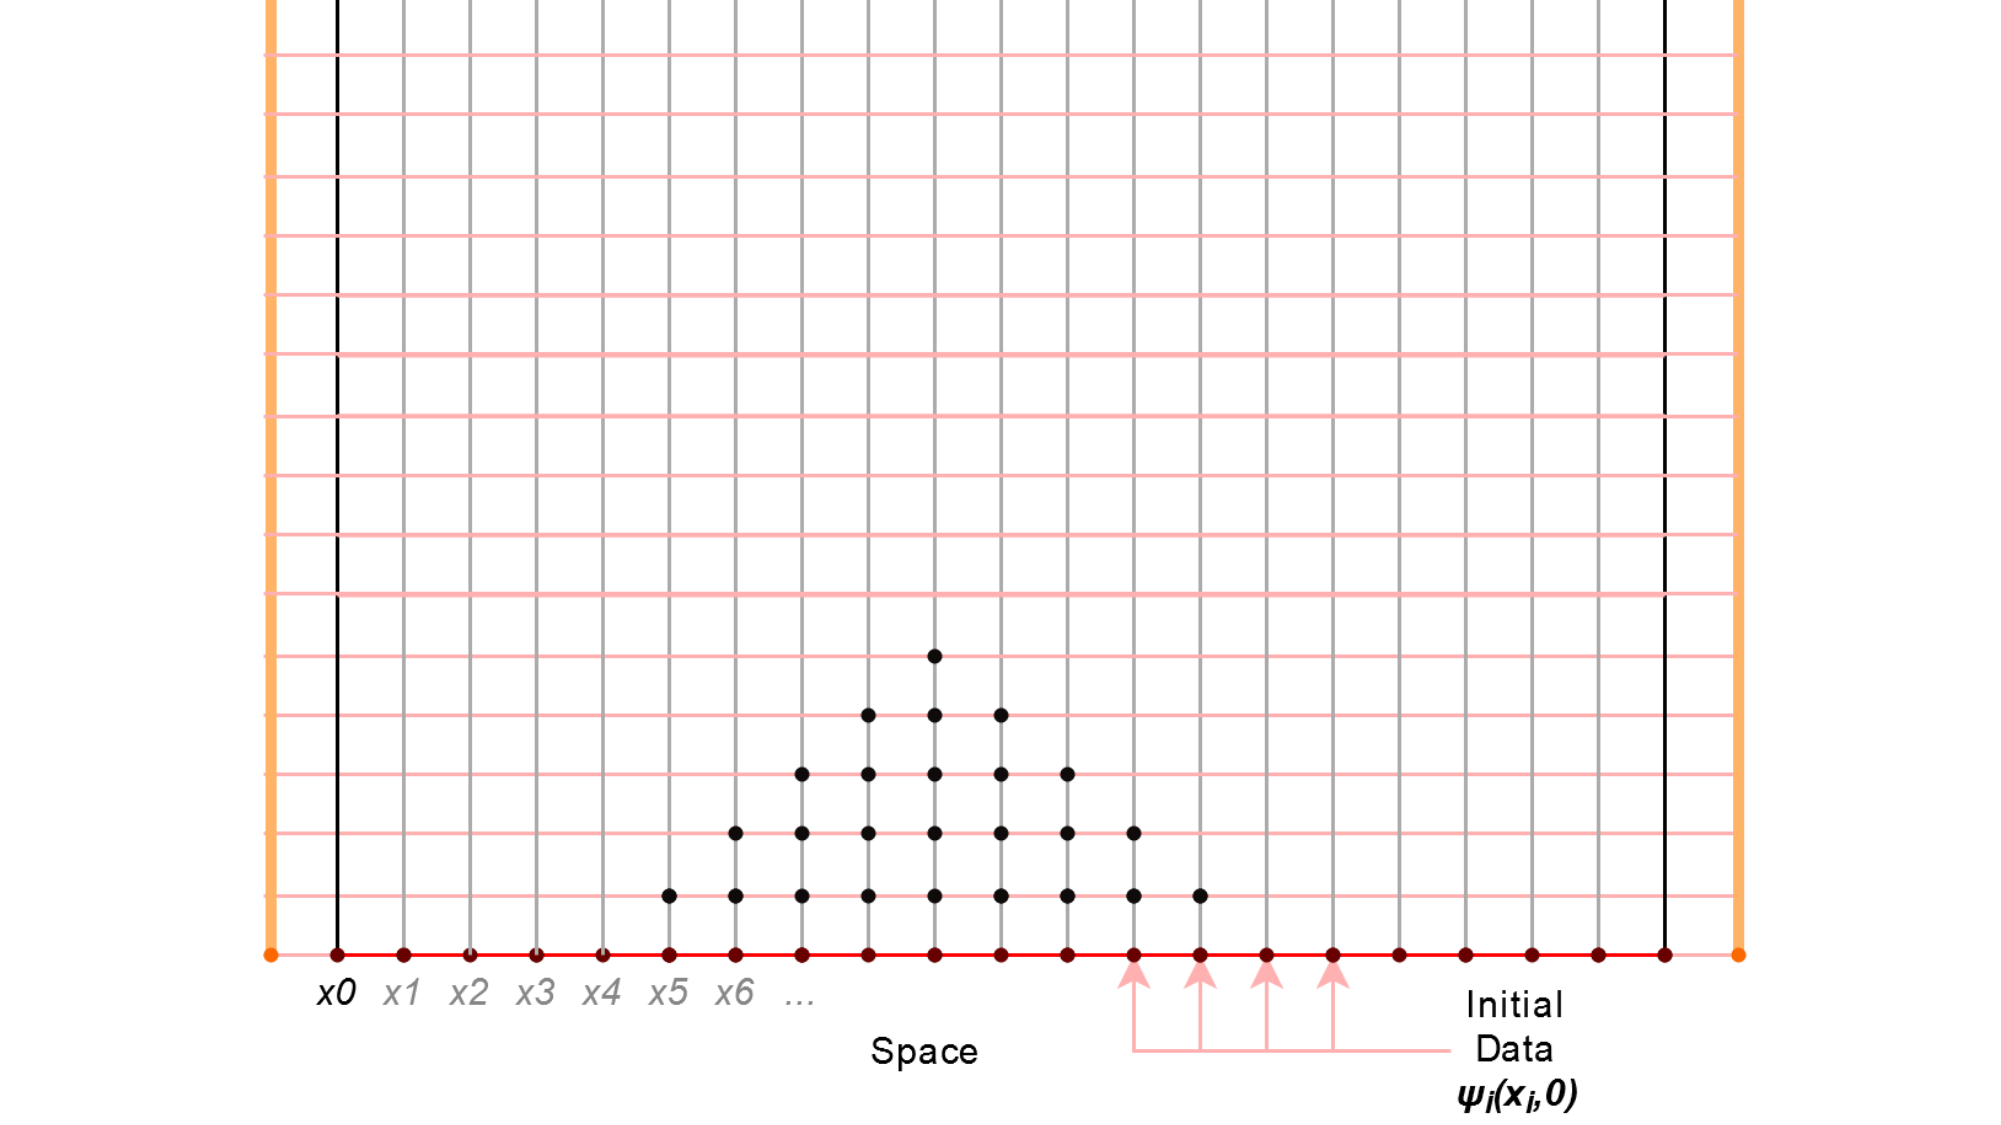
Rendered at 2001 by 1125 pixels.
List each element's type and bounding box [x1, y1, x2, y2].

picture [262, 0, 1748, 1123]
